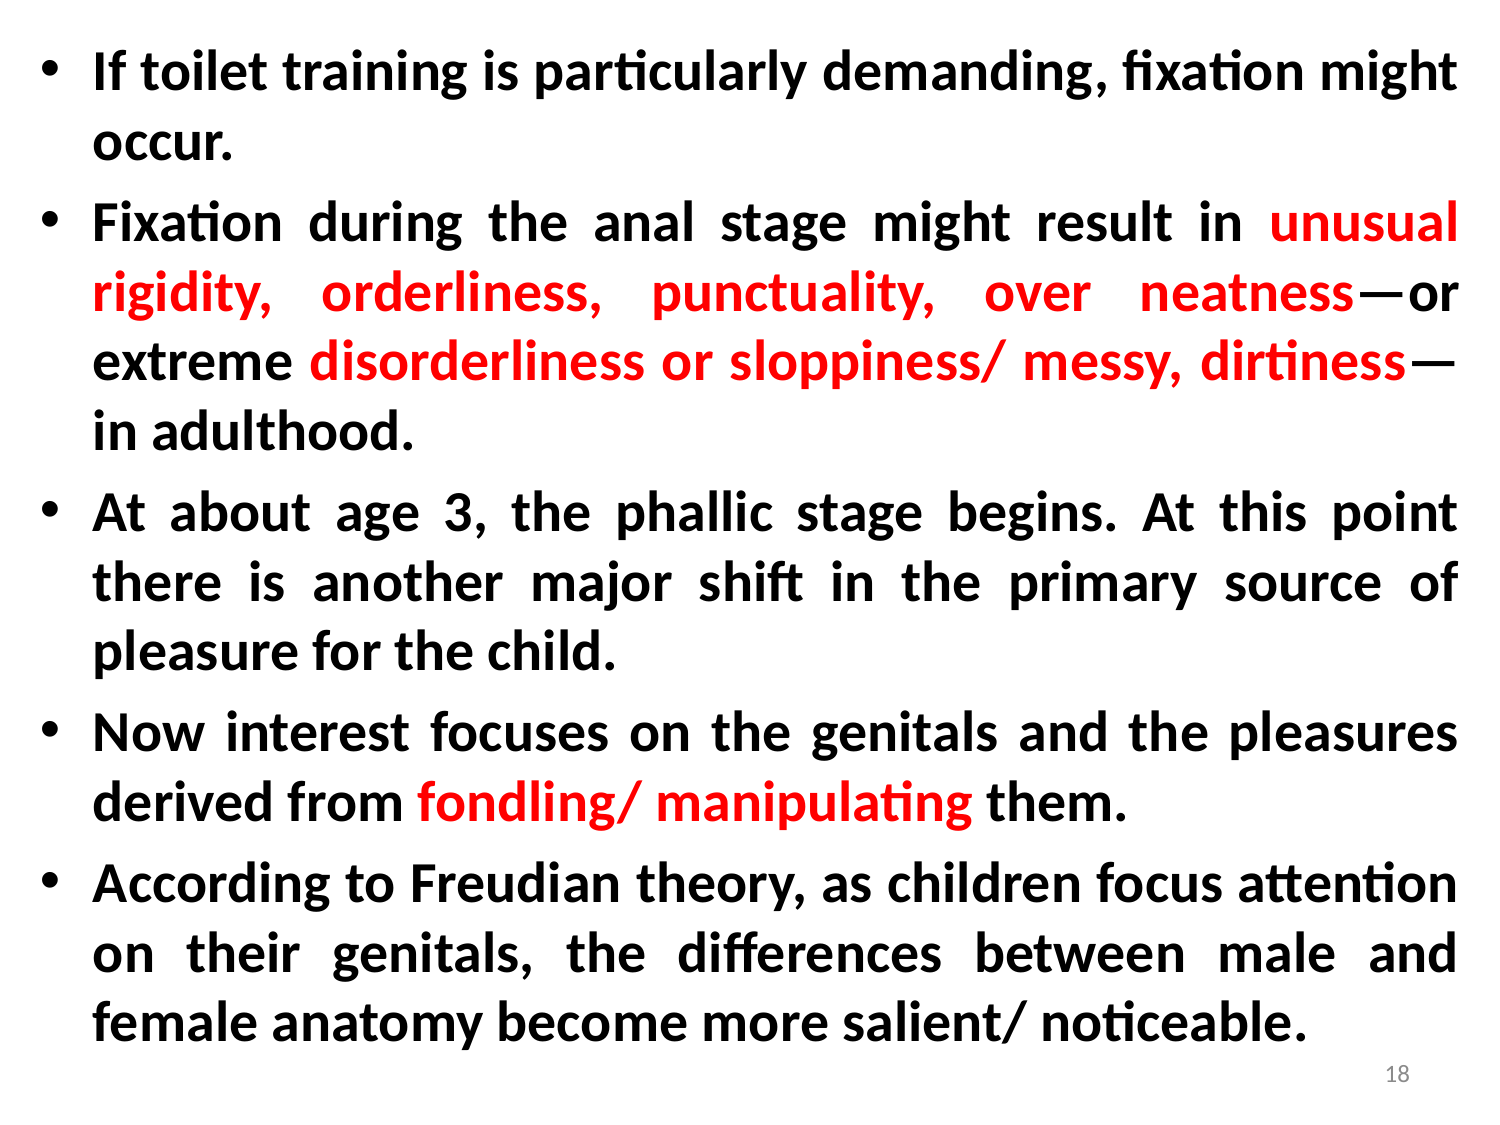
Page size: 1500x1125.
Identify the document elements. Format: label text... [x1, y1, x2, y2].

list If toilet training is particularly demanding, fixation might occur. Fixation during the anal stage might result in unusual rigidity, orderliness, punctuality, over neatness—or extreme disorderliness or sloppiness/ messy, dirtiness—in adulthood. At about age 3, the phallic stage begins. At this point there is another major shift in the primary source of pleasure for the child. Now interest focuses on the genitals and the pleasures derived from fondling/ manipulating them. According to Freudian theory, as children focus attention on their genitals, the differences between male and female anatomy become more salient/ noticeable. [24, 24, 1475, 1125]
slide_number 18 [1074, 1042, 1425, 1103]
